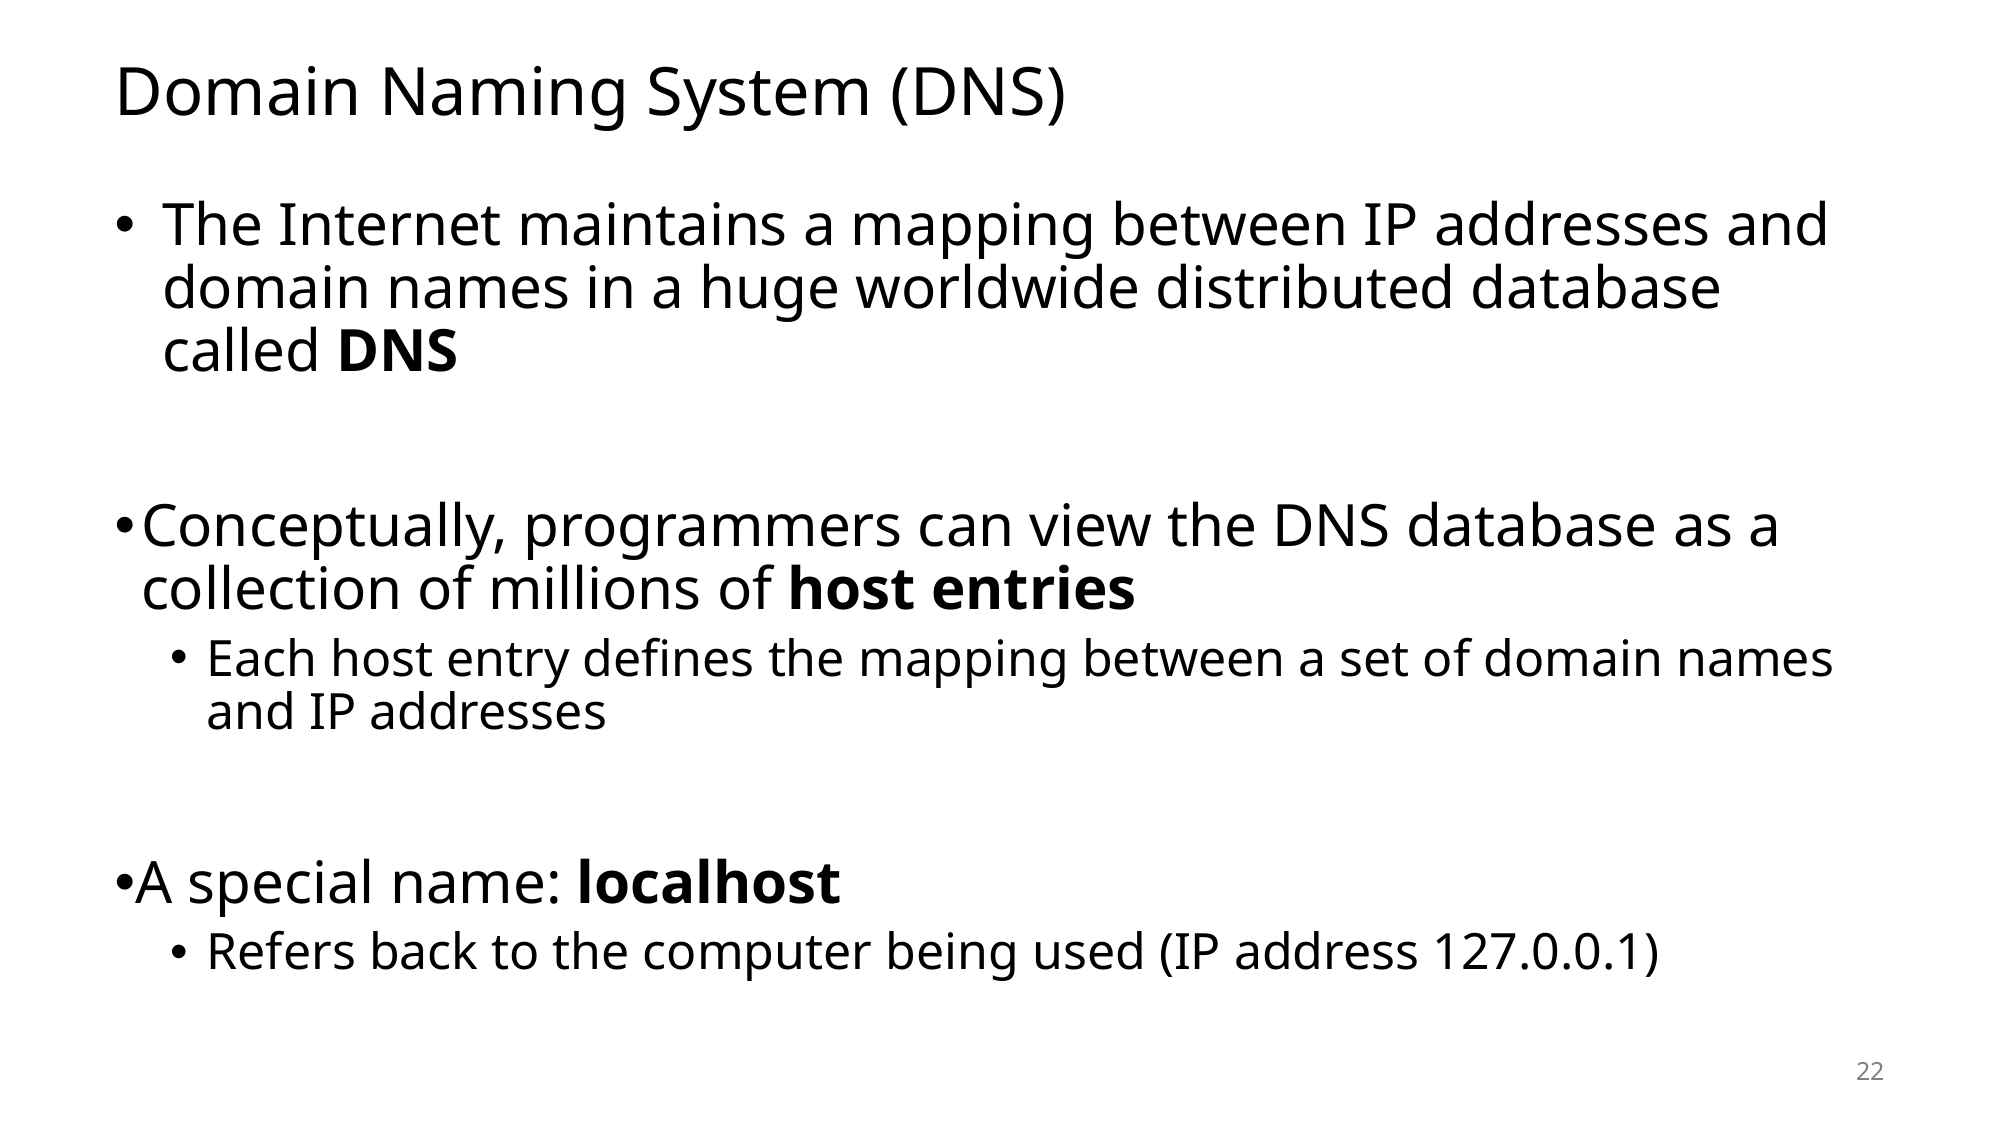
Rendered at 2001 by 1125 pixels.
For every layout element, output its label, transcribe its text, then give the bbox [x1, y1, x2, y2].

list The Internet maintains a mapping between IP addresses and domain names in a huge worldwide distributed database called DNS Conceptually, programmers can view the DNS database as a collection of millions of host entries Each host entry defines the mapping between a set of domain names and IP addresses A special name: localhost Refers back to the computer being used (IP address 127.0.0.1) [99, 187, 1900, 1013]
title Domain Naming System (DNS) [99, 37, 1900, 150]
slide_number 22 [1749, 1042, 1900, 1103]
